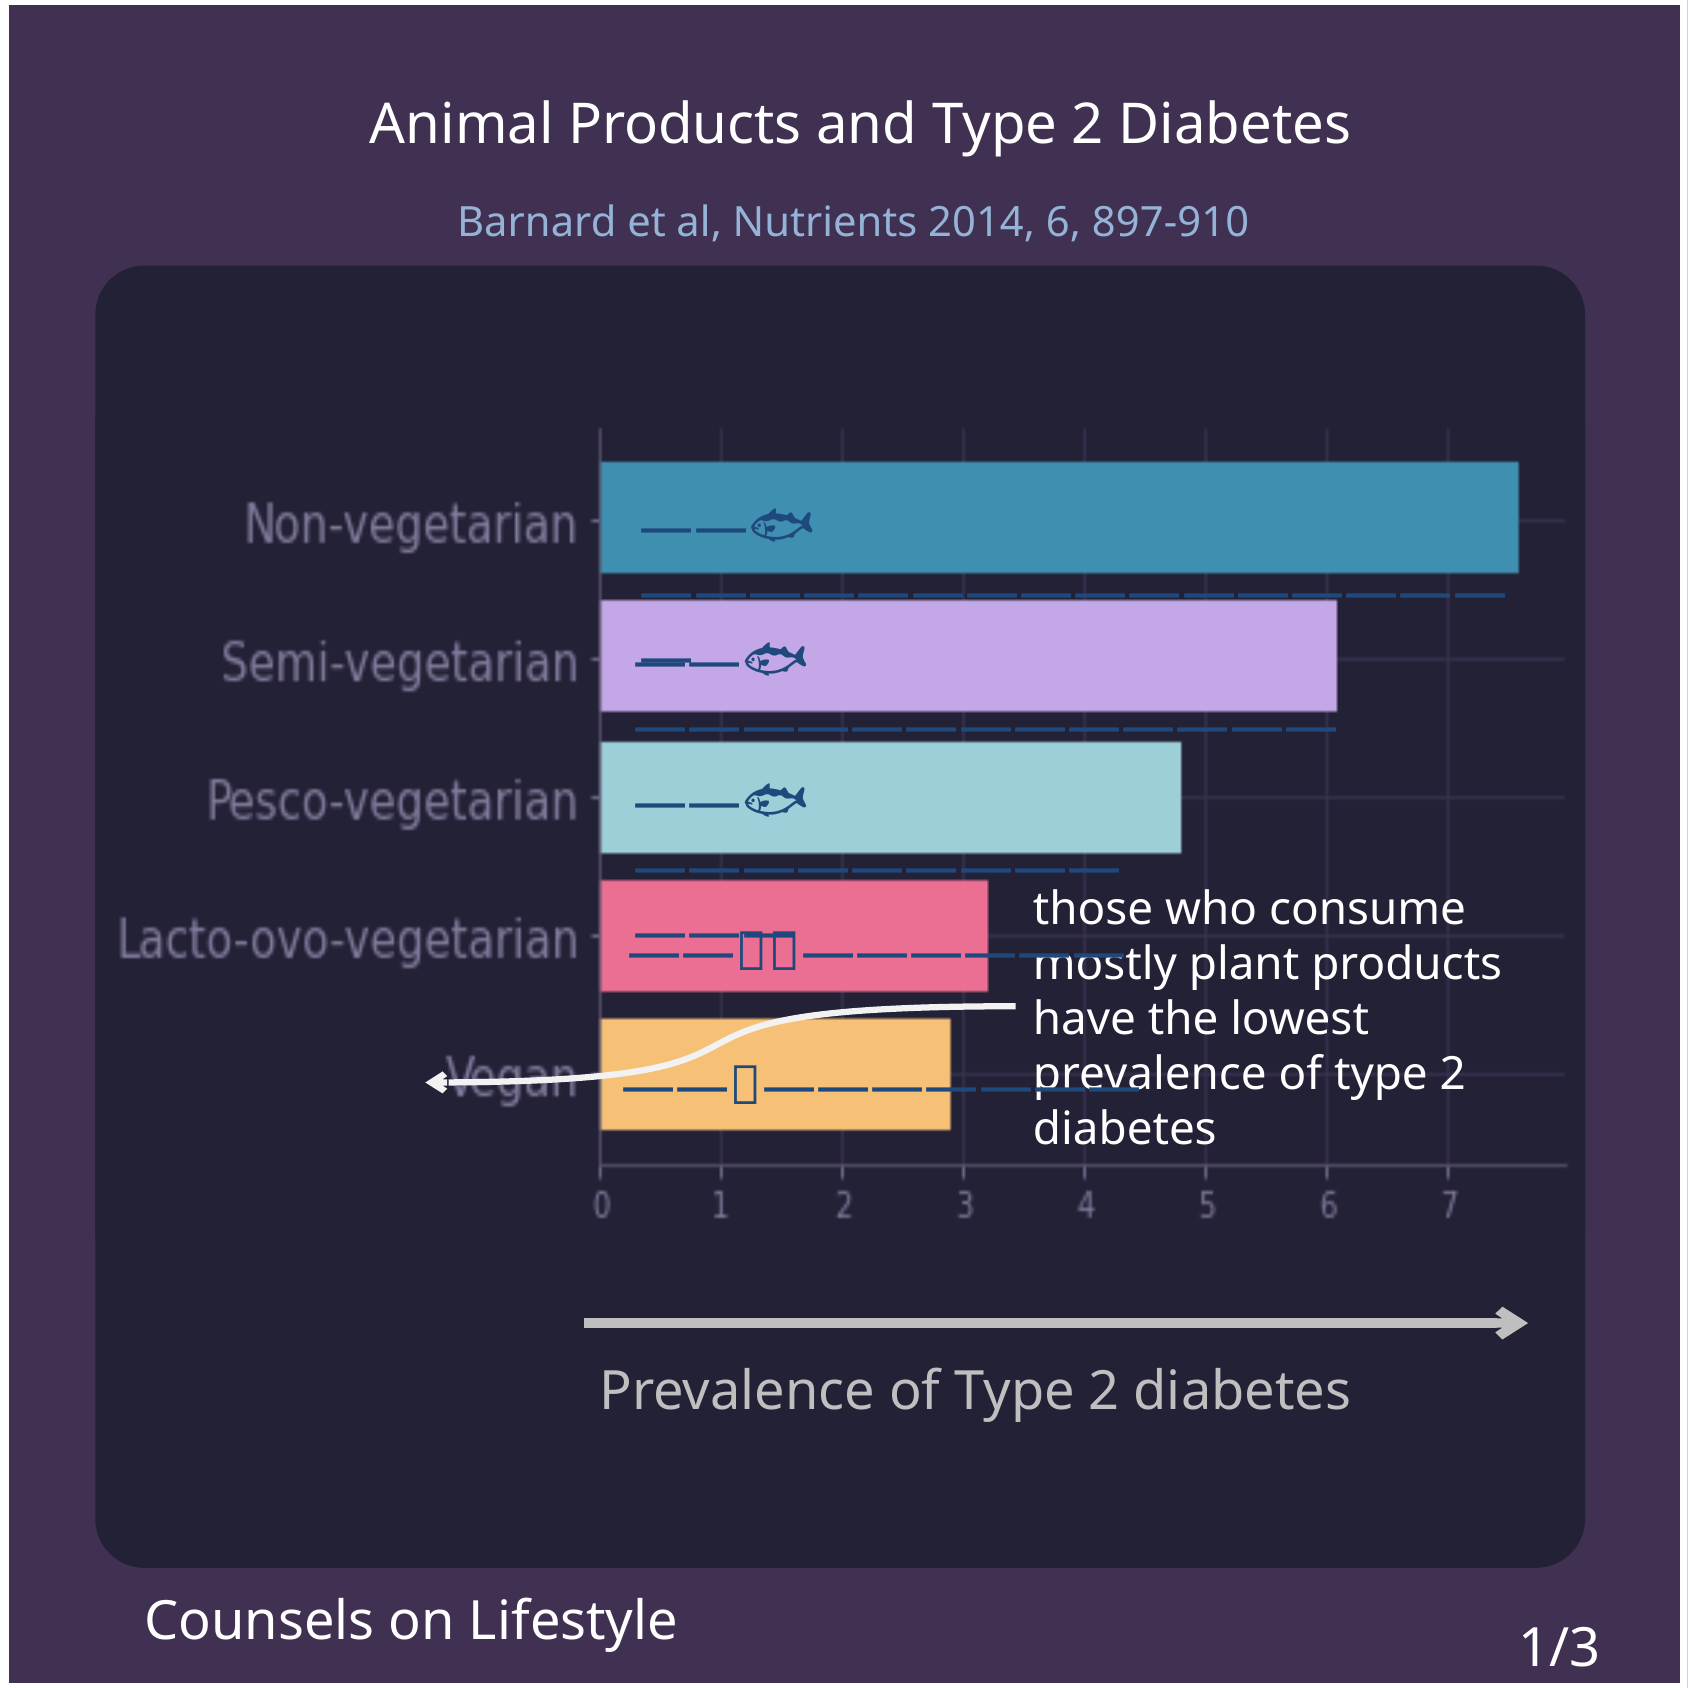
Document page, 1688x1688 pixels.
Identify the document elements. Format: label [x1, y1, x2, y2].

picture [95, 409, 1586, 1246]
text_box [2, 0, 1687, 1688]
text_box [424, 1005, 1016, 1083]
